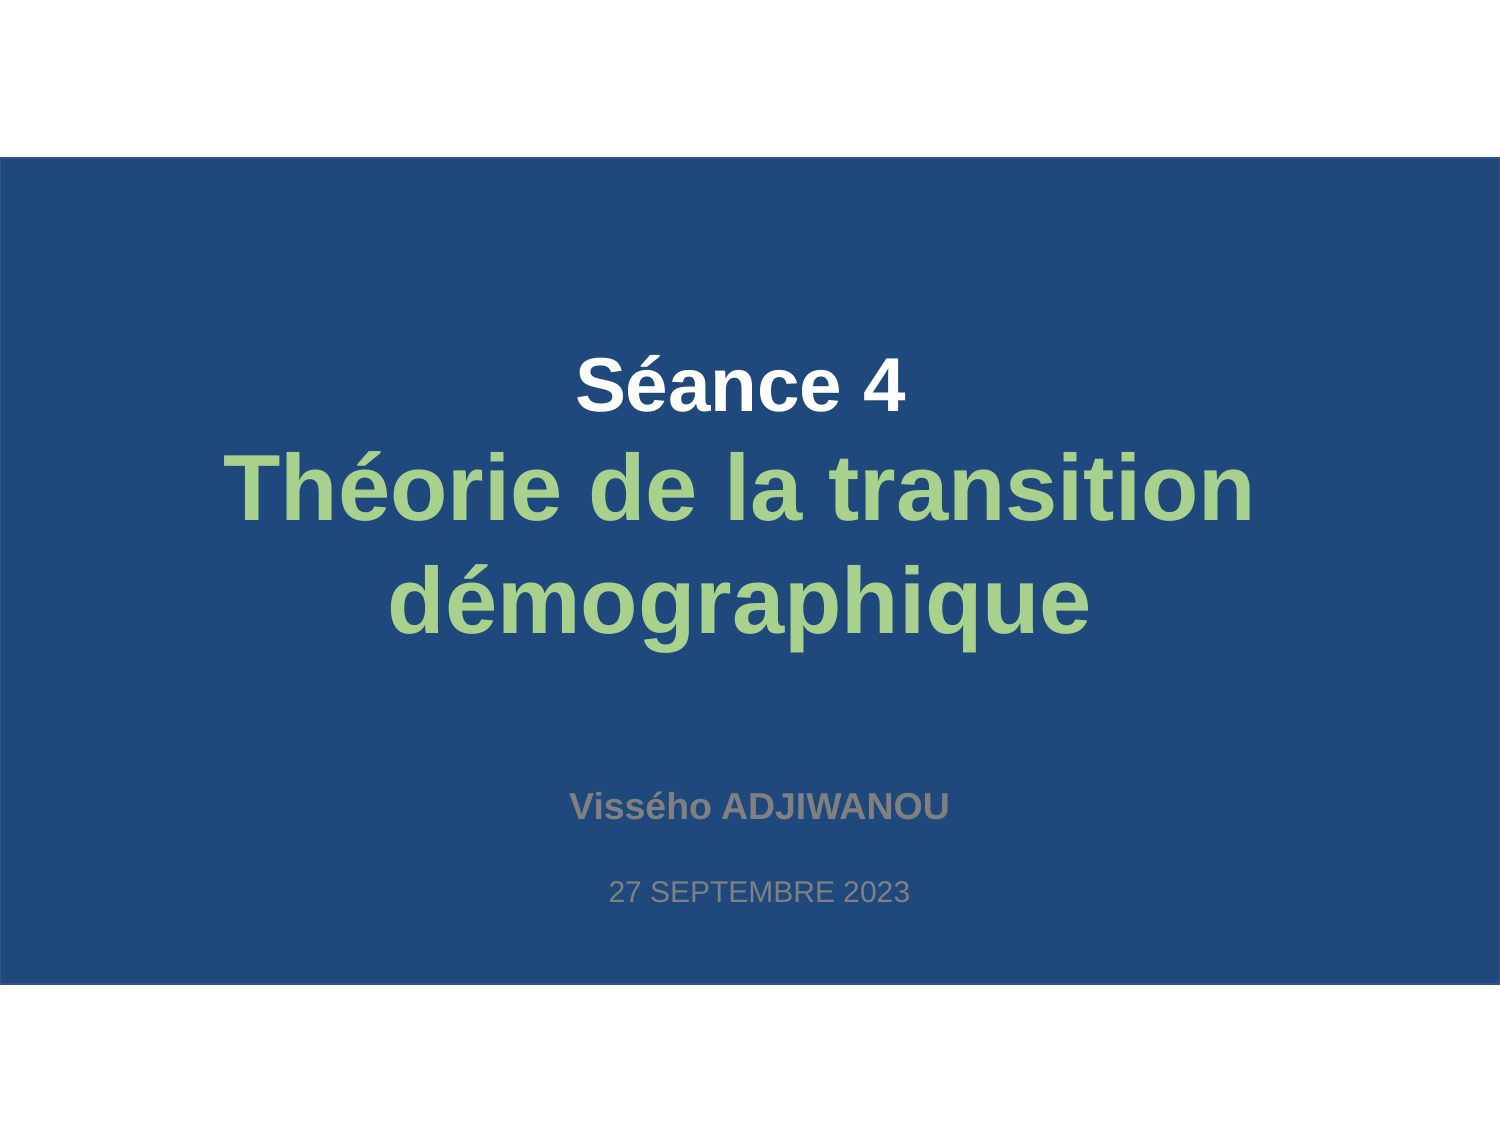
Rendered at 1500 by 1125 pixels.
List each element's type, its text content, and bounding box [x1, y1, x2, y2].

text_box Vissého ADJIWANOU 27 SEPTEMBRE 2023 [356, 775, 1144, 917]
text_box Séance 4 Théorie de la transition démographique [134, 327, 1347, 660]
text_box [0, 157, 1500, 985]
